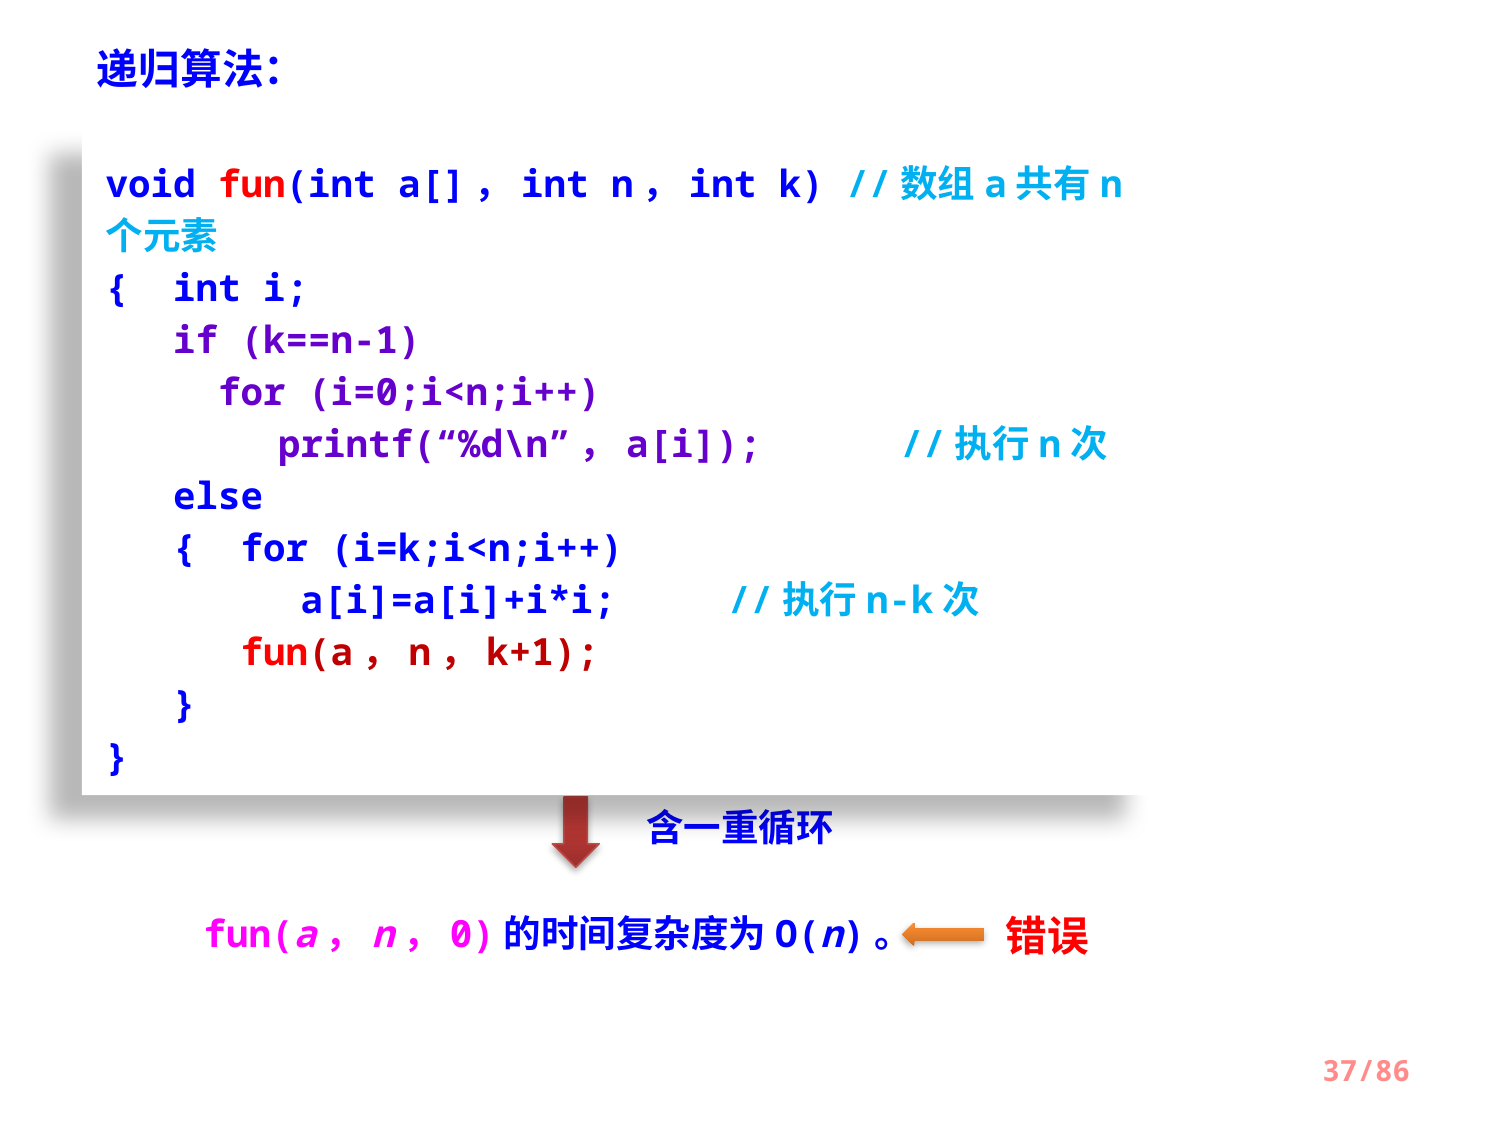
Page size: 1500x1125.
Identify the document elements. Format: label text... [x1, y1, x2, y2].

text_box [188, 796, 963, 969]
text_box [964, 902, 1124, 974]
slide_number 37/86 [1074, 1042, 1425, 1103]
text_box 递归算法： [82, 35, 914, 100]
text_box void fun(int a[]，int n，int k) //数组a共有n个元素 { int i; if (k==n-1) for (i=0;i<n;i++) printf(“%d\n”，a[i]); //执行n次 else { for (i=k;i<n;i++) a[i]=a[i]+i*i; //执行n-k次 fun(a，n，k+1); } } [81, 128, 1161, 796]
